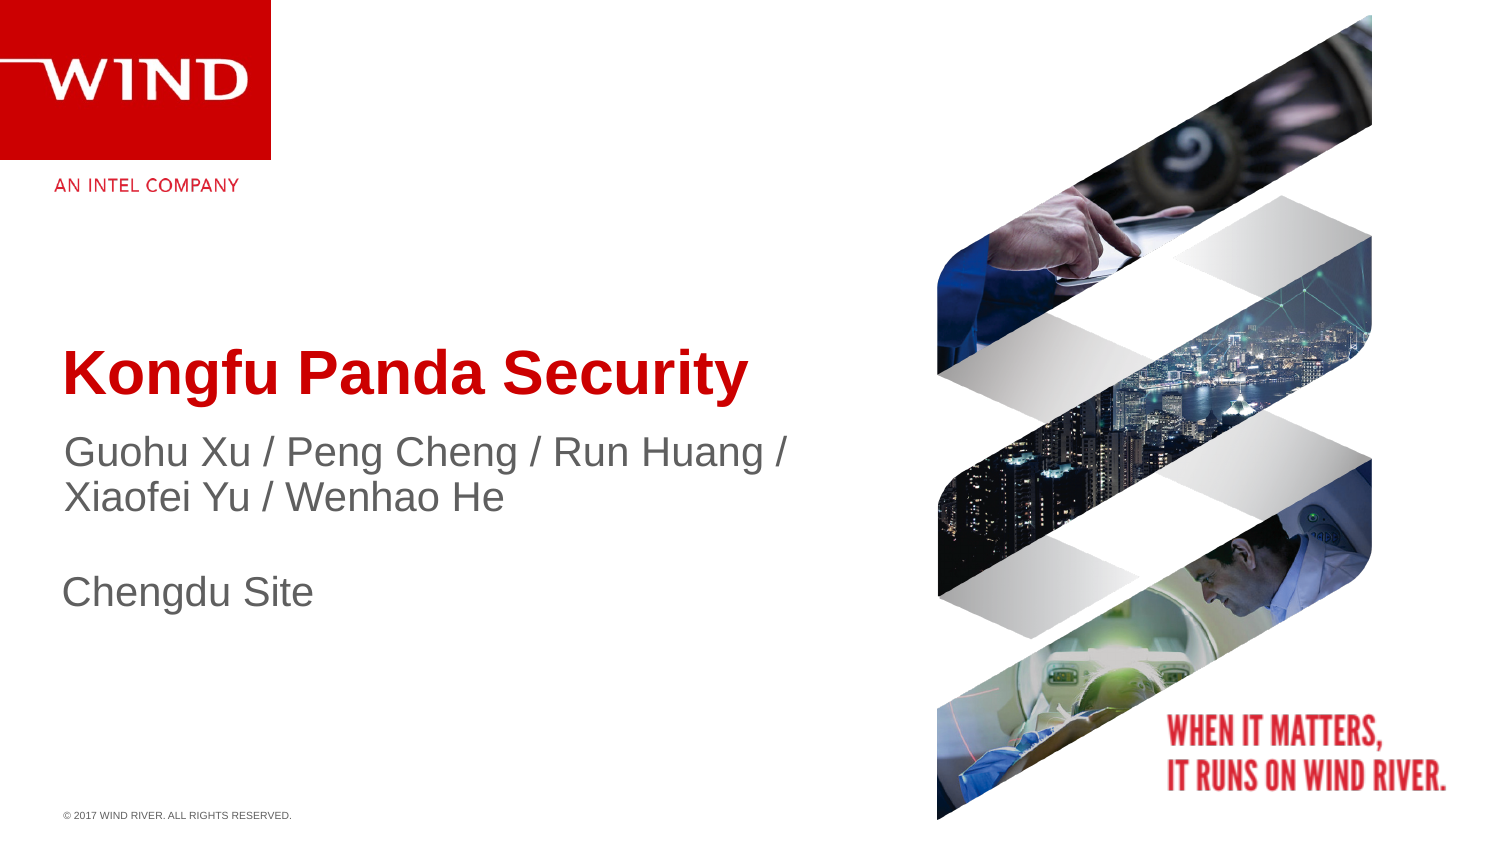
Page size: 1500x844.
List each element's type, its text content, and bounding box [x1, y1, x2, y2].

picture [937, 13, 1372, 820]
picture [0, 0, 271, 160]
list Guohu Xu / Peng Cheng / Run Huang / Xiaofei Yu / Wenhao He [63, 430, 881, 522]
title Kongfu Panda Security [62, 343, 836, 408]
text_box Chengdu Site [61, 570, 879, 616]
picture [48, 178, 246, 192]
